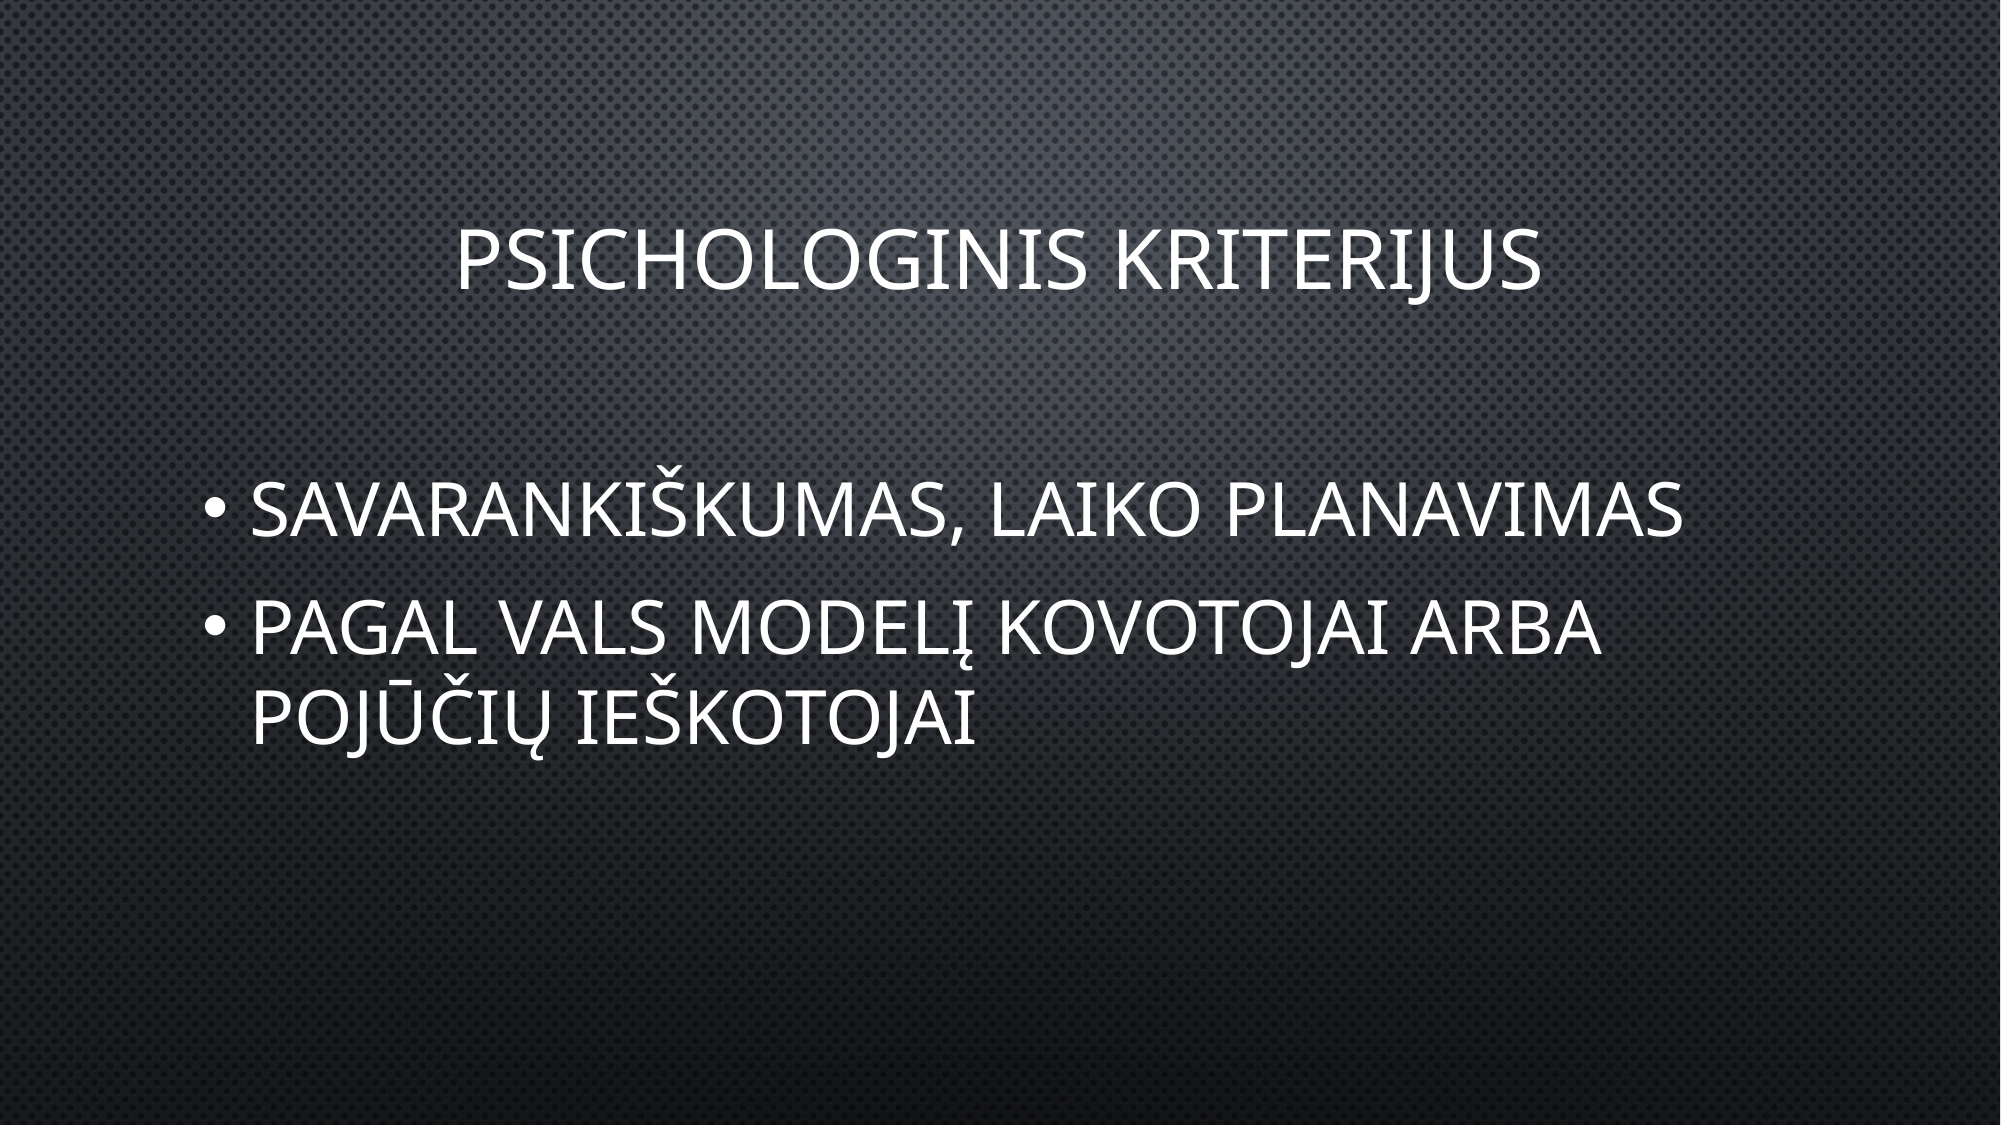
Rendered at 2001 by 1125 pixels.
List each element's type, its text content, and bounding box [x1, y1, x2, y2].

list Savarankiškumas, laiko planavimas Pagal VALS modelį kovotojai arba pojūčių ieškotojai [187, 354, 1813, 867]
title Psichologinis kriterijus [187, 99, 1813, 354]
